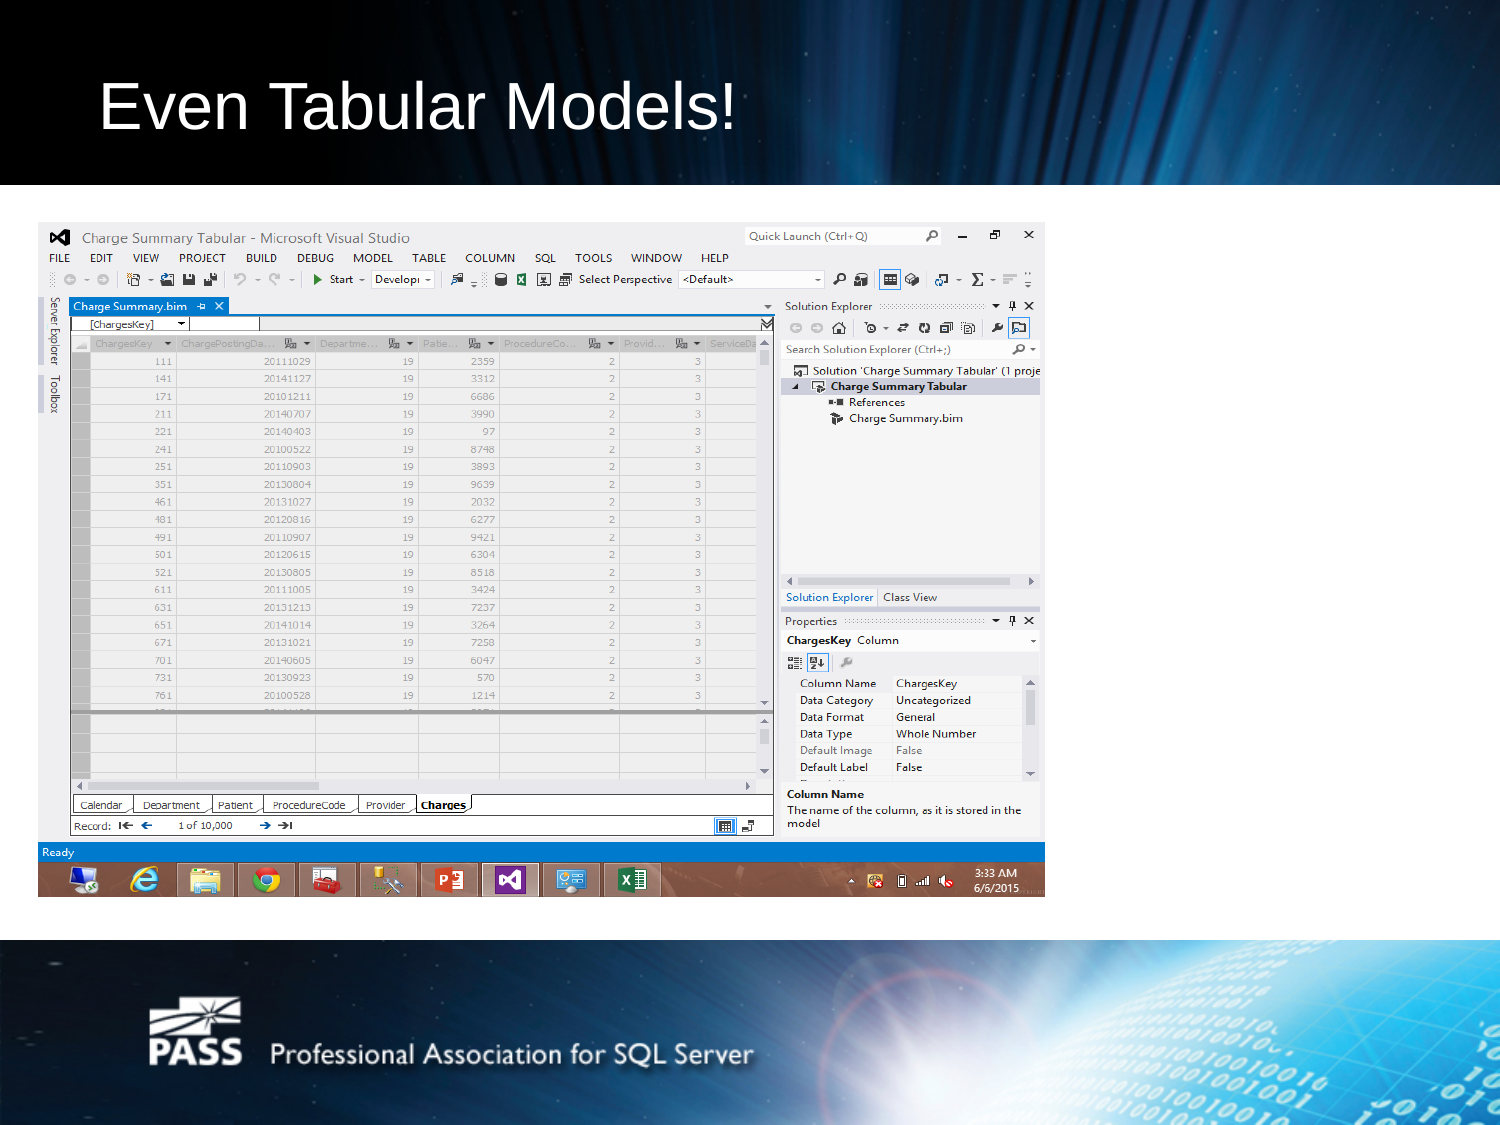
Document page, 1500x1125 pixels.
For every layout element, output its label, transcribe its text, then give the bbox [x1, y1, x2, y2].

title Even Tabular Models! [84, 9, 1482, 197]
picture [0, 0, 1500, 185]
picture [0, 940, 1500, 1125]
picture [37, 221, 1045, 898]
